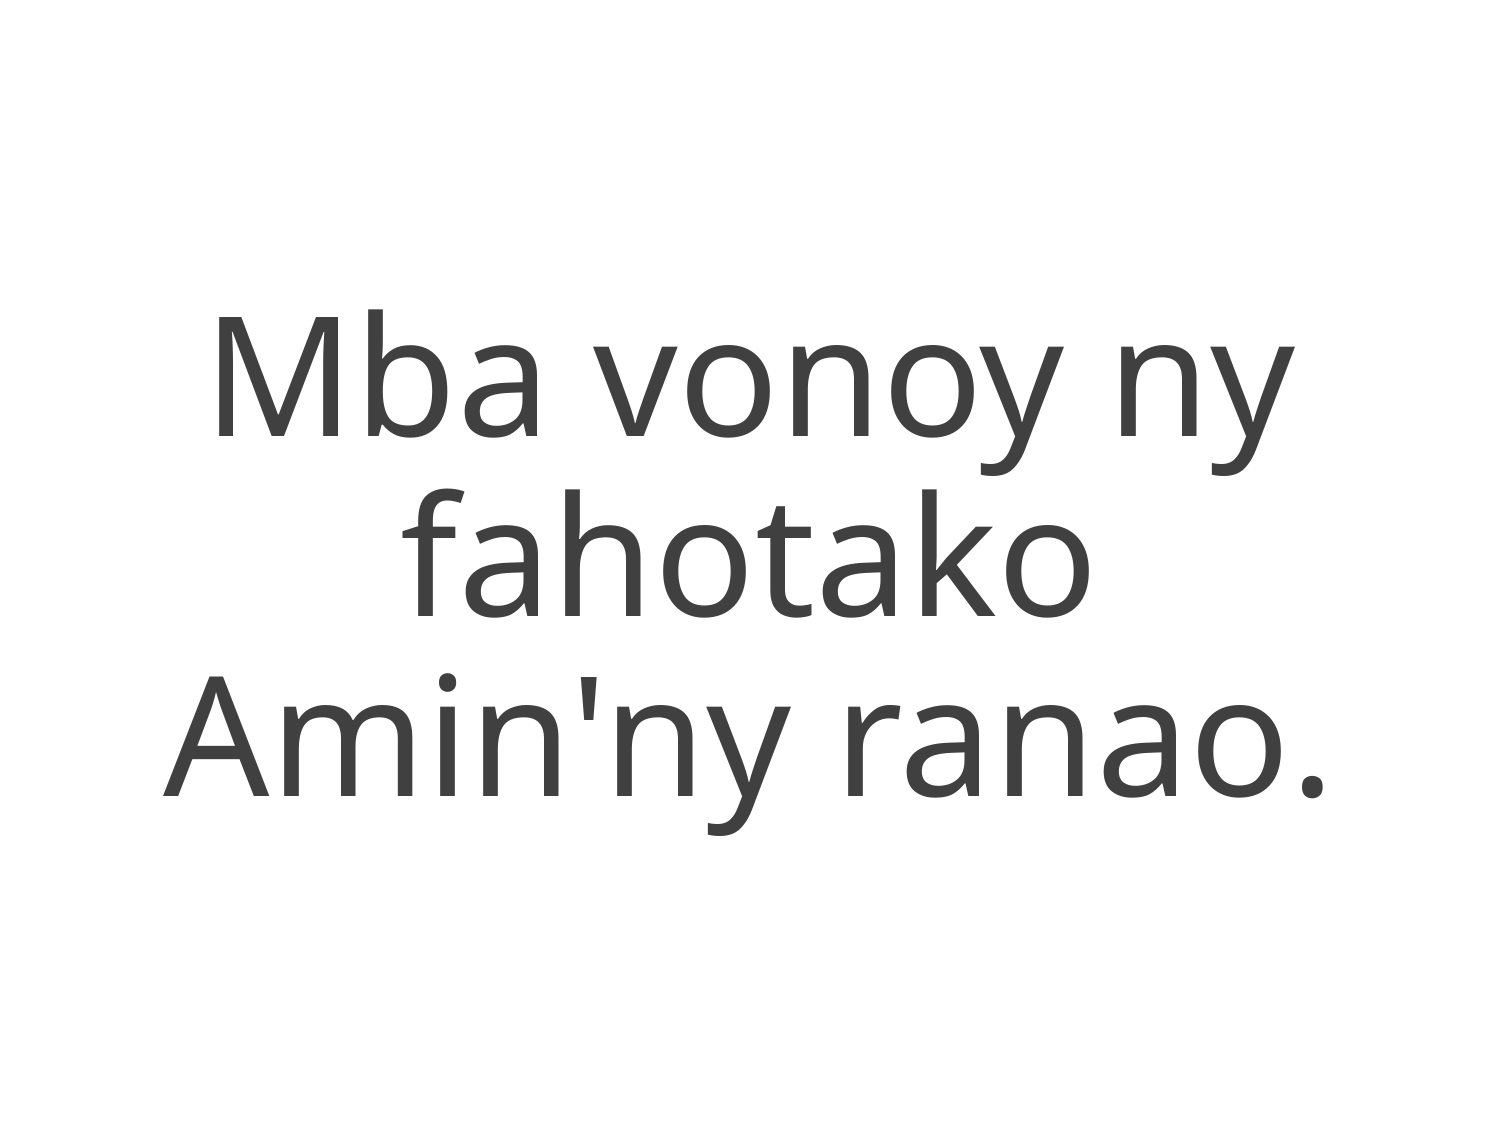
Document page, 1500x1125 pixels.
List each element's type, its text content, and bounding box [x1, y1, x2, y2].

title Mba vonoy ny fahotako Amin'ny ranao. [0, 453, 1500, 672]
